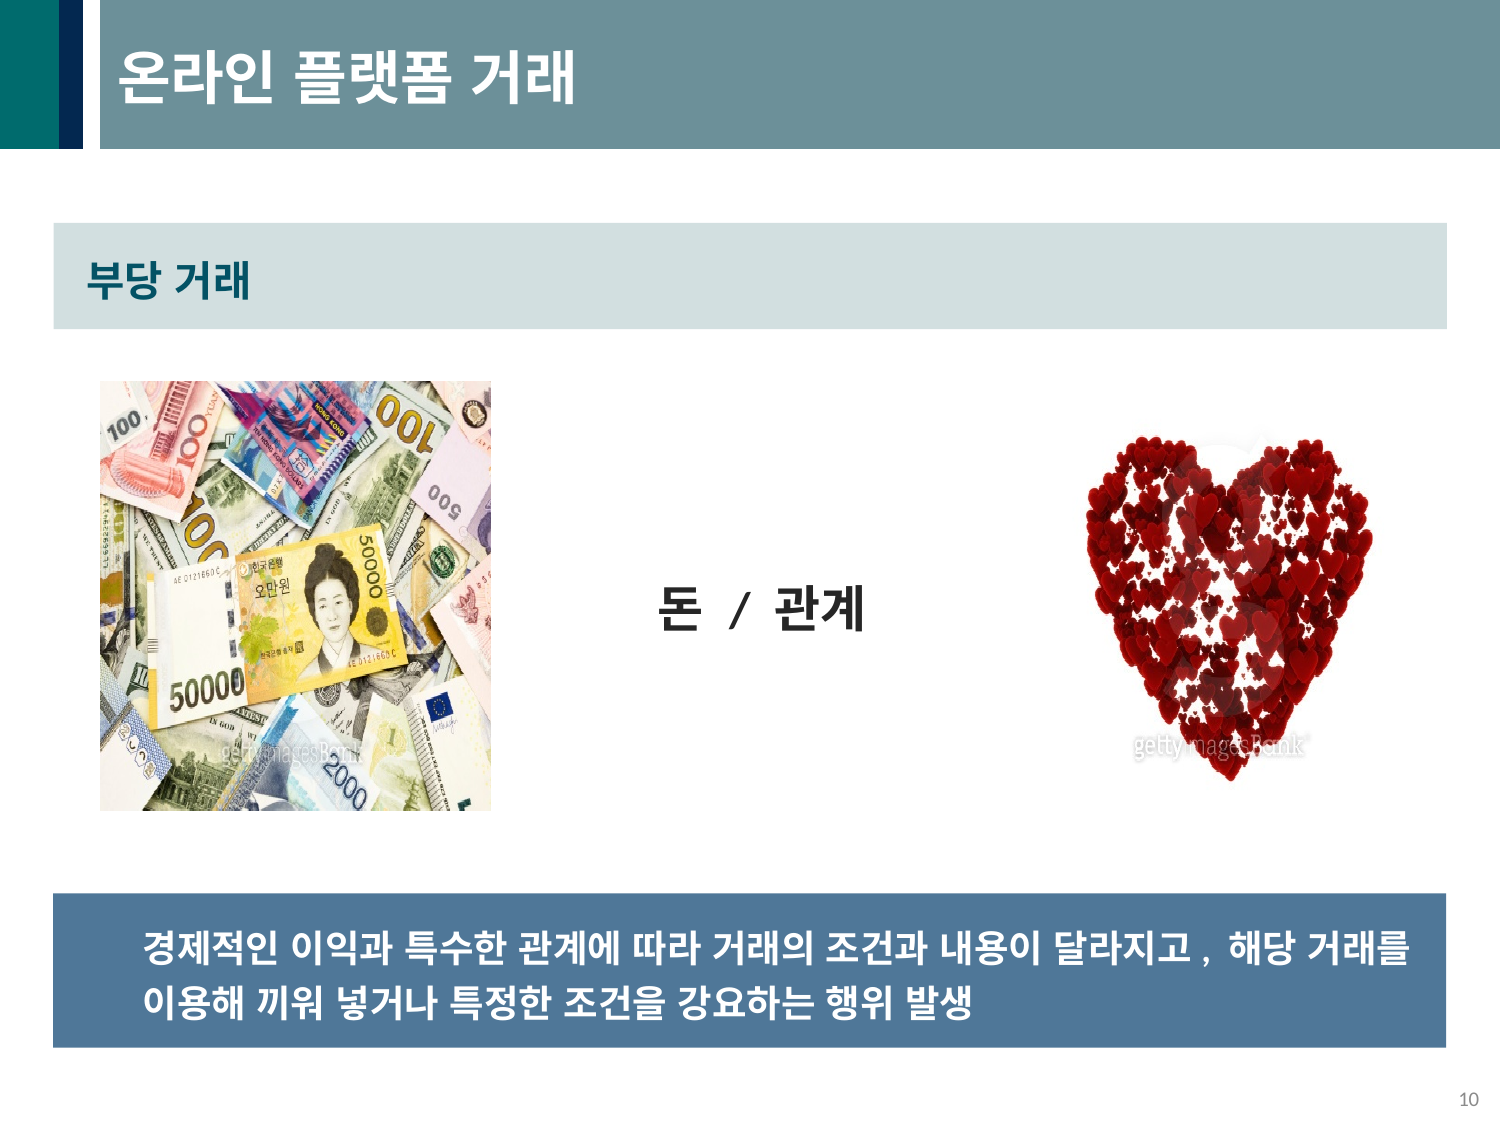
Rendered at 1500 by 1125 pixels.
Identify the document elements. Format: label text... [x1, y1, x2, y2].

text_box 부당 거래 [53, 222, 1447, 330]
picture [997, 381, 1447, 811]
text_box 경제적인 이익과 특수한 관계에 따라 거래의 조건과 내용이 달라지고, 해당 거래를 이용해 끼워 넣거나 특정한 조건을 강요하는 행위 발생 [53, 893, 1447, 1048]
picture [0, 0, 1500, 149]
picture [100, 381, 491, 811]
text_box 돈 / 관계 [525, 381, 999, 823]
title 온라인 플랫폼 거래 [102, 3, 1453, 149]
